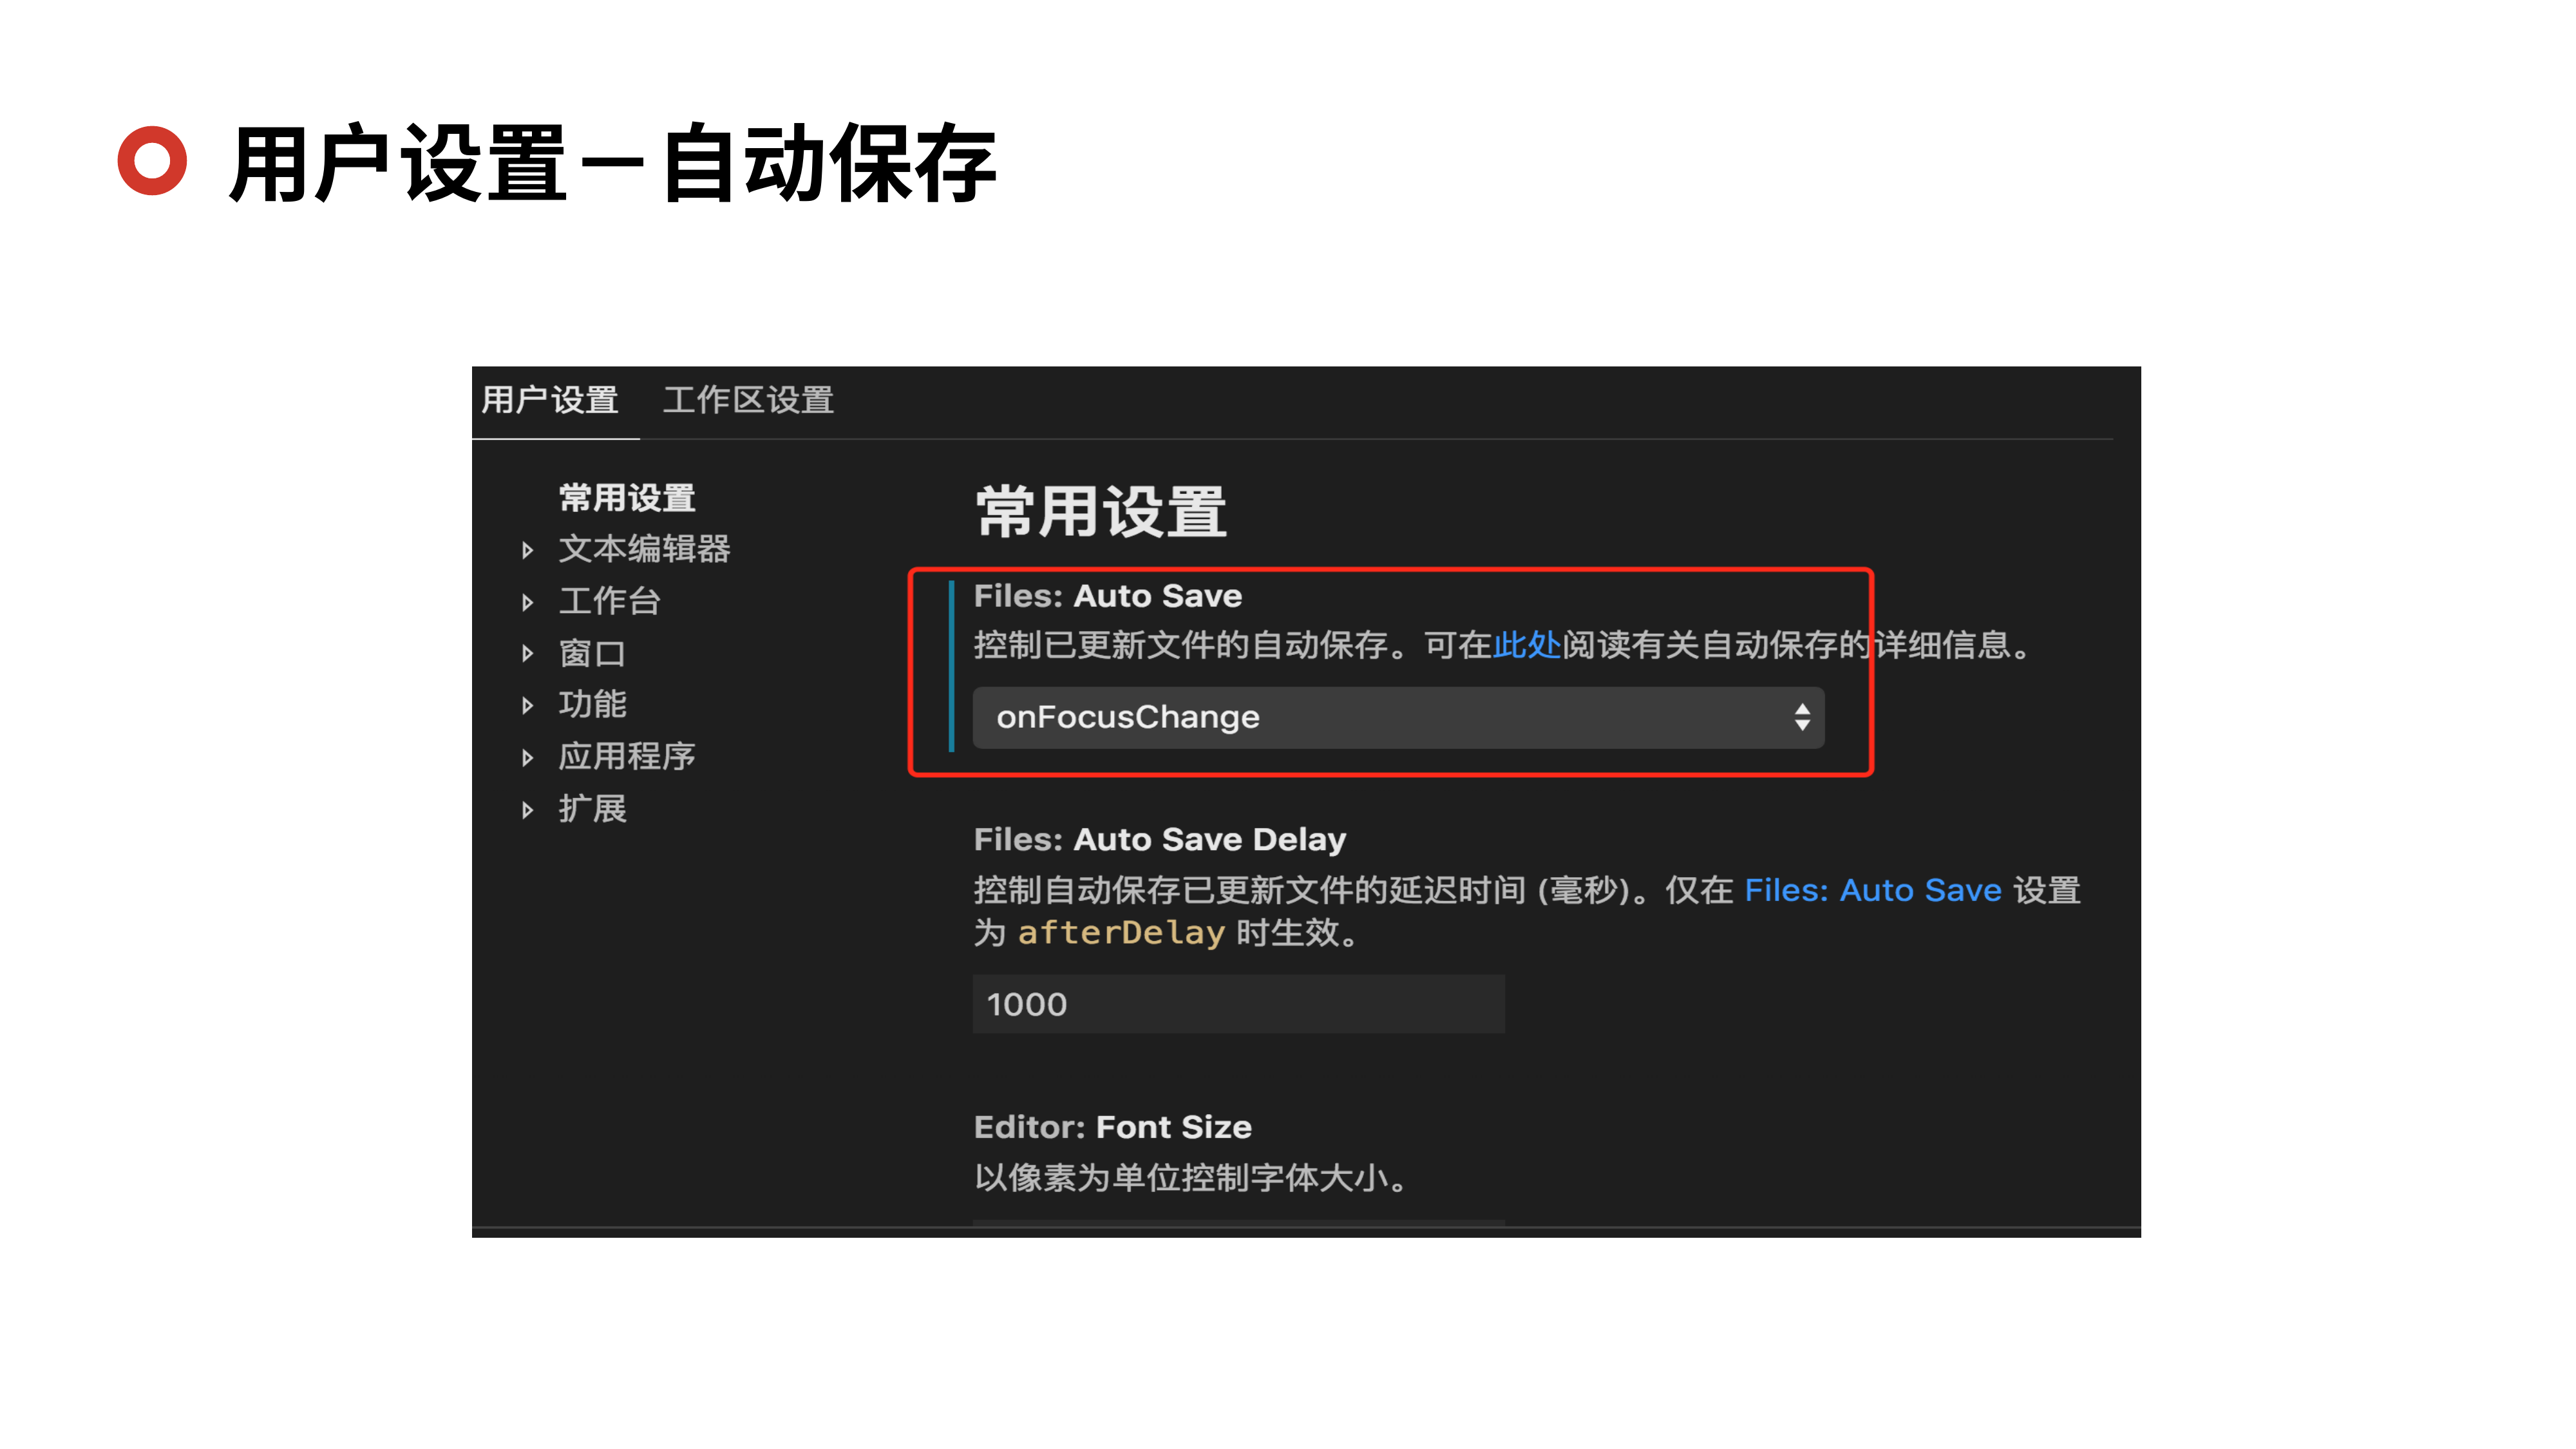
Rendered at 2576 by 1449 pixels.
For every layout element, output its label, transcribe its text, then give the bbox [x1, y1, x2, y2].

picture [472, 366, 2141, 1238]
text_box 用户设置－自动保存 [219, 101, 1007, 220]
text_box [117, 126, 187, 196]
